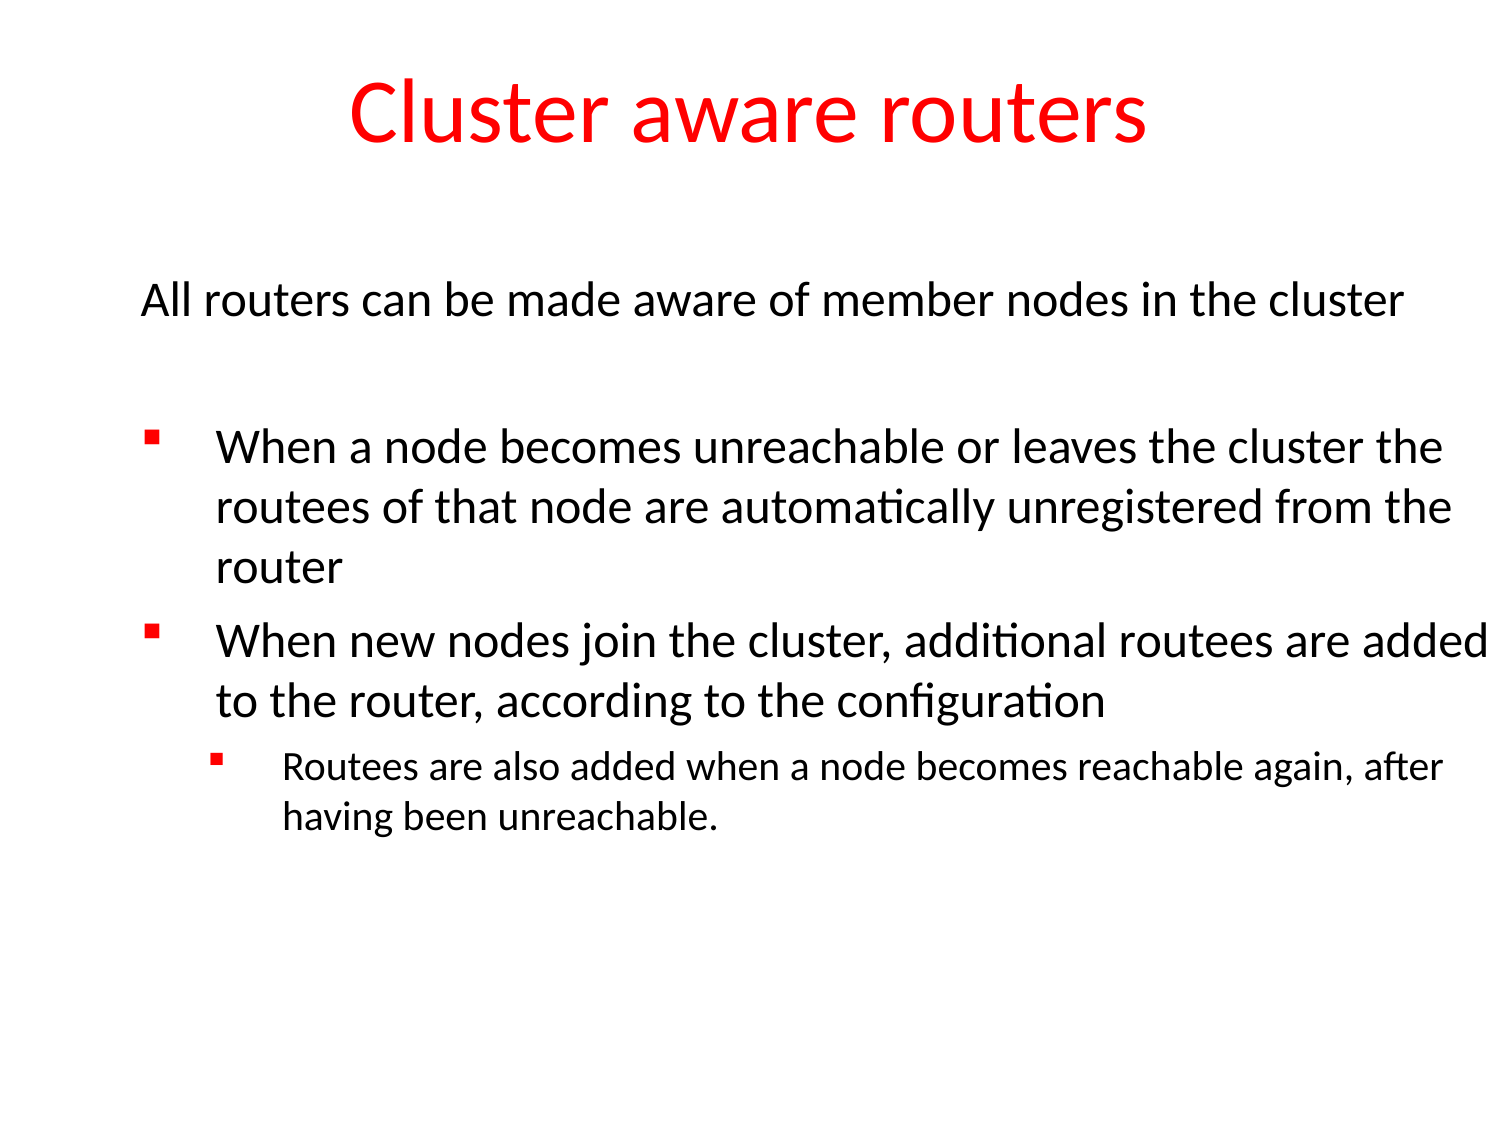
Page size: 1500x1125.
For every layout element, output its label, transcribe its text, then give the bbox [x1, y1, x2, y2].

title Cluster aware routers [0, 0, 1500, 213]
list All routers can be made aware of member nodes in the cluster When a node becomes unreachable or leaves the cluster the routees of that node are automatically unregistered from the router When new nodes join the cluster, additional routees are added to the router, according to the configuration Routees are also added when a node becomes reachable again, after having been unreachable. [0, 265, 1500, 1125]
